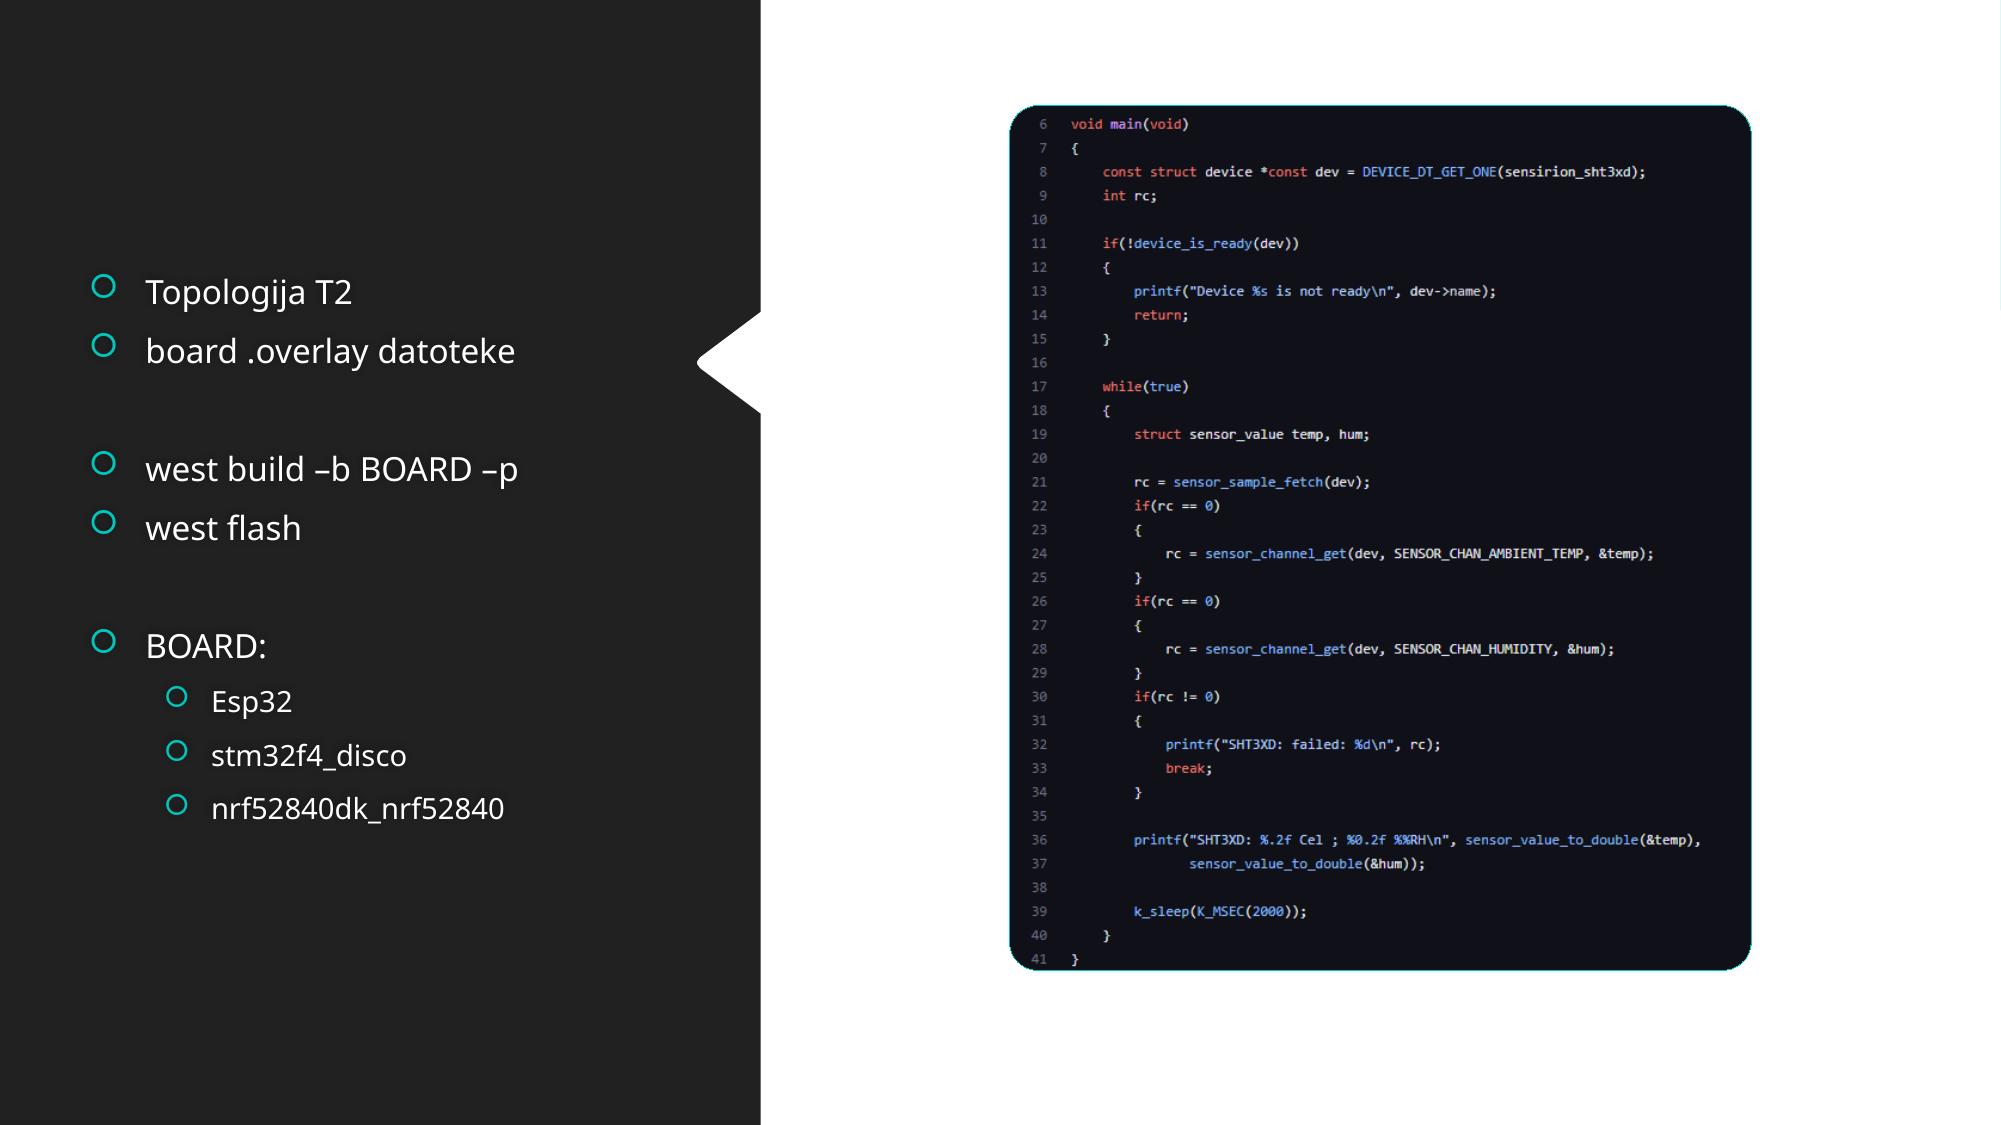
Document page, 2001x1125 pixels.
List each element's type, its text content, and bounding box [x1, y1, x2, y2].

picture [1009, 105, 1752, 971]
text_box [698, 0, 2000, 1125]
text_box [0, 0, 762, 1125]
list Topologija T2 board .overlay datoteke west build –b BOARD –p west flash BOARD: Esp32 stm32f4_disco nrf52840dk_nrf52840 [74, 105, 661, 991]
